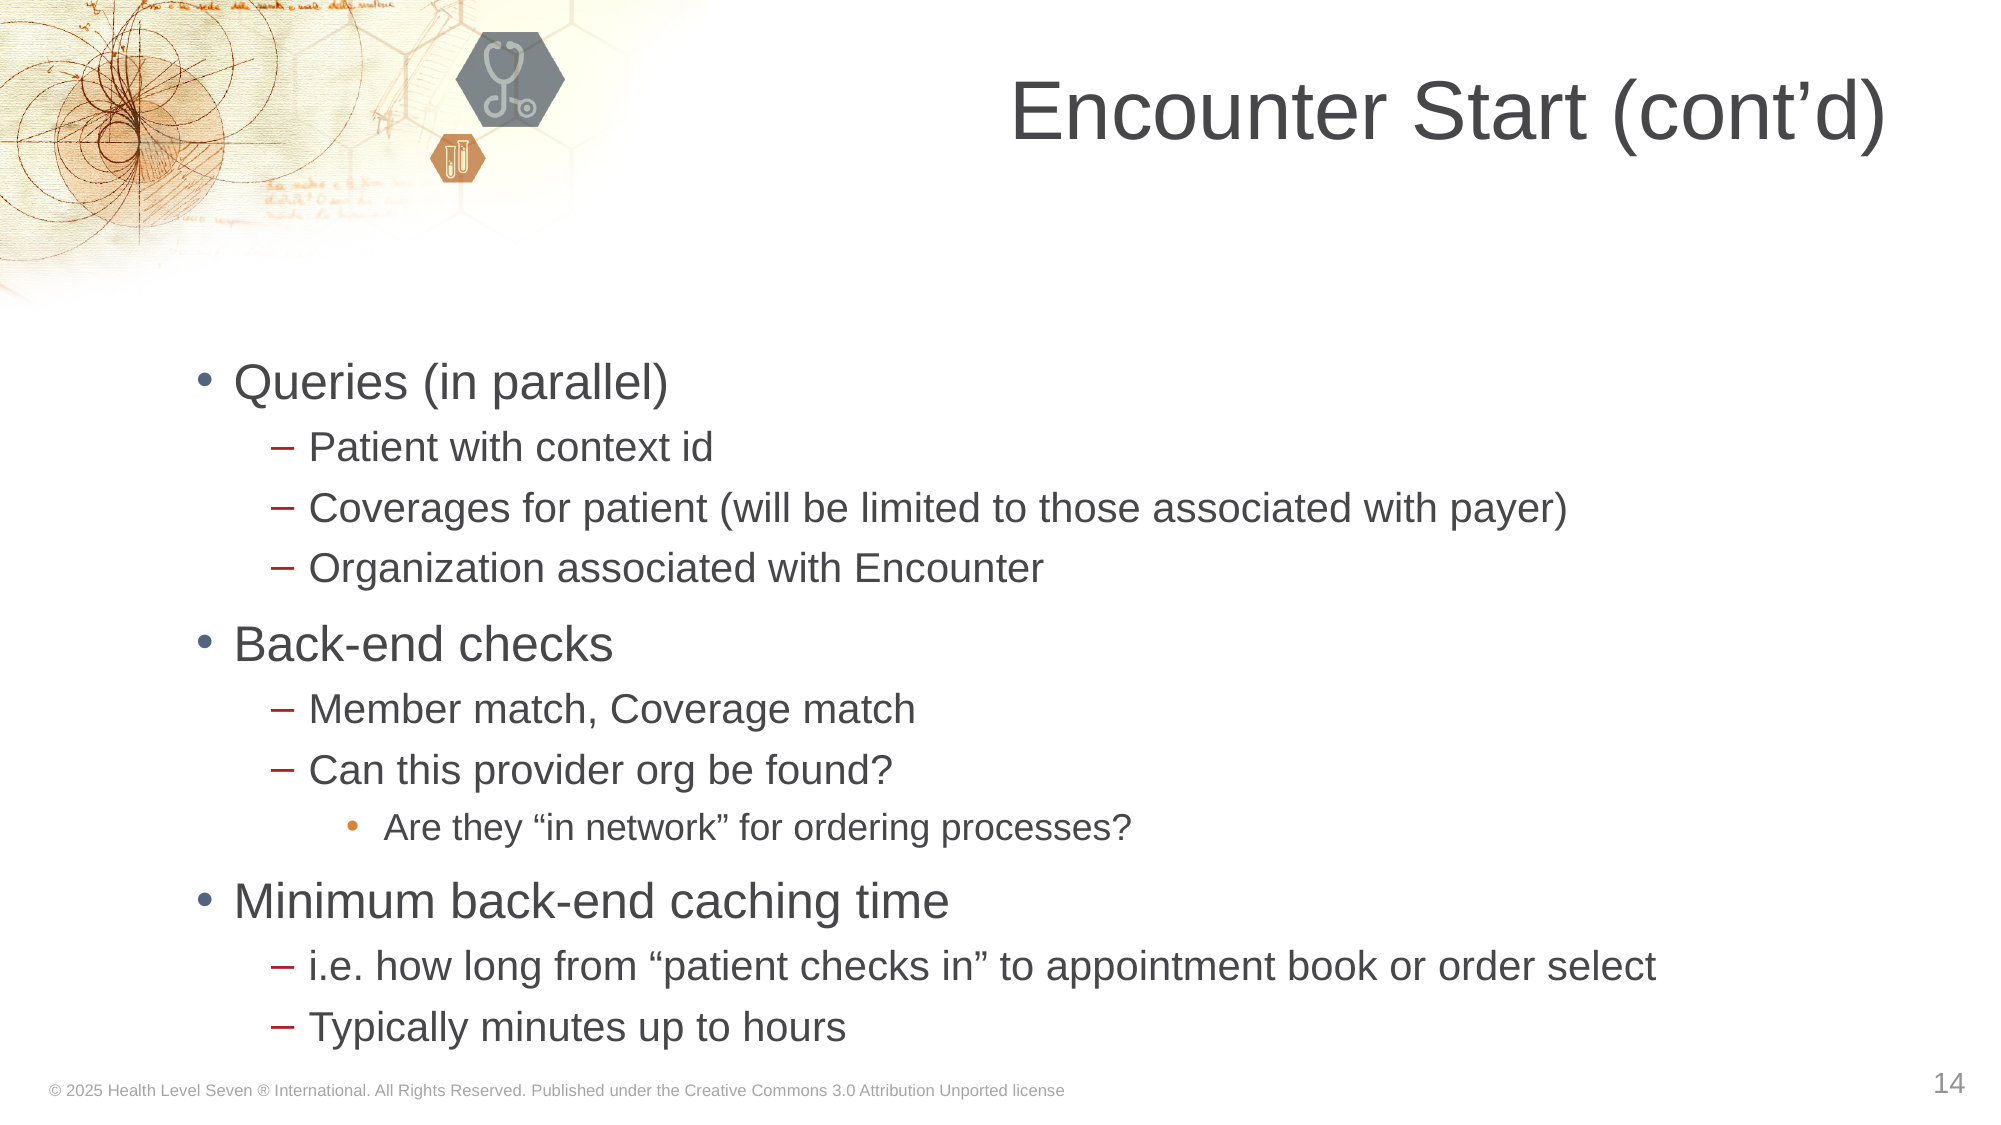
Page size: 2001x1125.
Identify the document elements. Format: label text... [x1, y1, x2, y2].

title Encounter Start (cont’d) [648, 59, 1904, 188]
list Queries (in parallel) Patient with context id Coverages for patient (will be limited to those associated with payer) Organization associated with Encounter Back-end checks Member match, Coverage match Can this provider org be found? Are they “in network” for ordering processes? Minimum back-end caching time i.e. how long from “patient checks in” to appointment book or order select Typically minutes up to hours [181, 342, 1904, 1016]
slide_number 14 [1515, 1064, 1966, 1125]
picture [0, 0, 706, 310]
